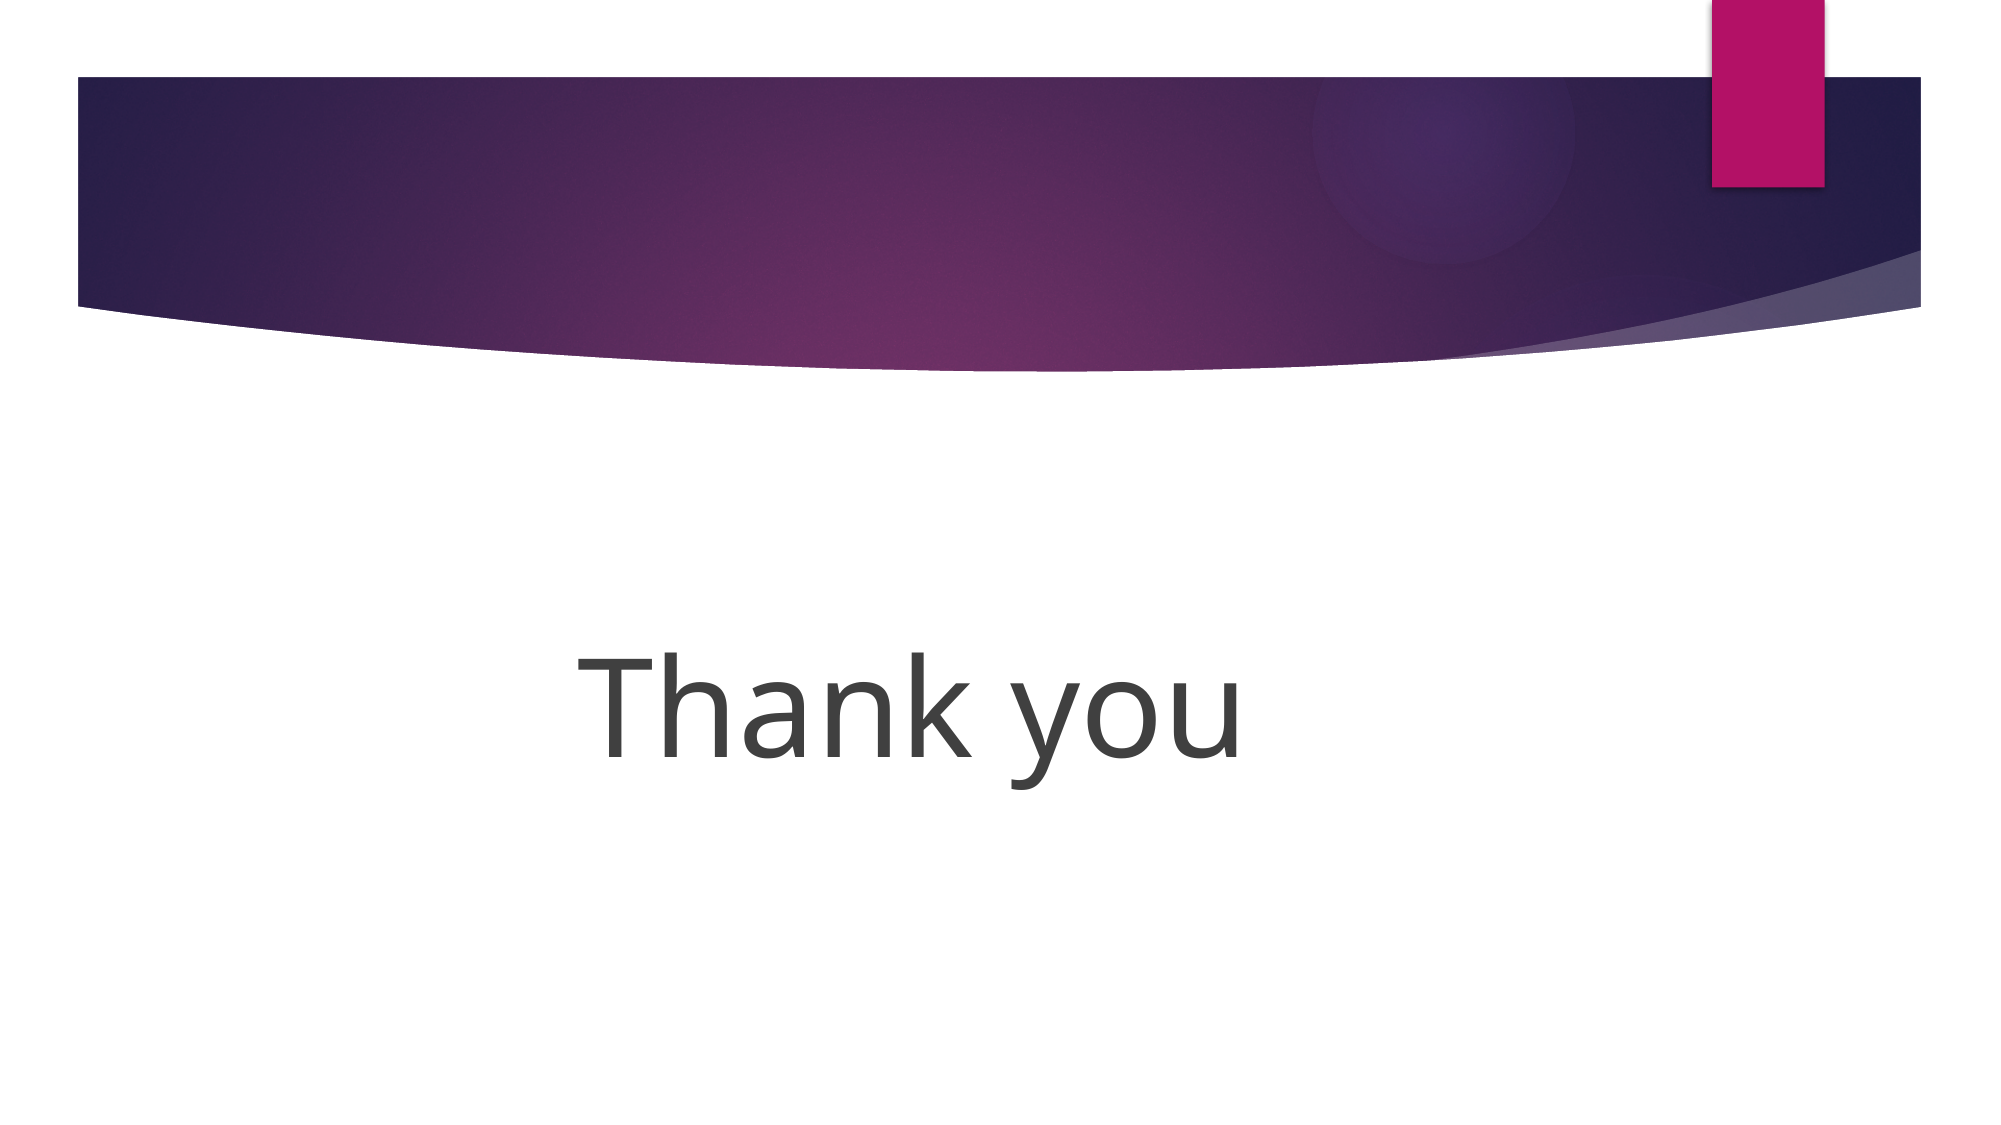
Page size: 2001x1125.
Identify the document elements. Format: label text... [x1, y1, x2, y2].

list Thank you [189, 427, 1638, 988]
